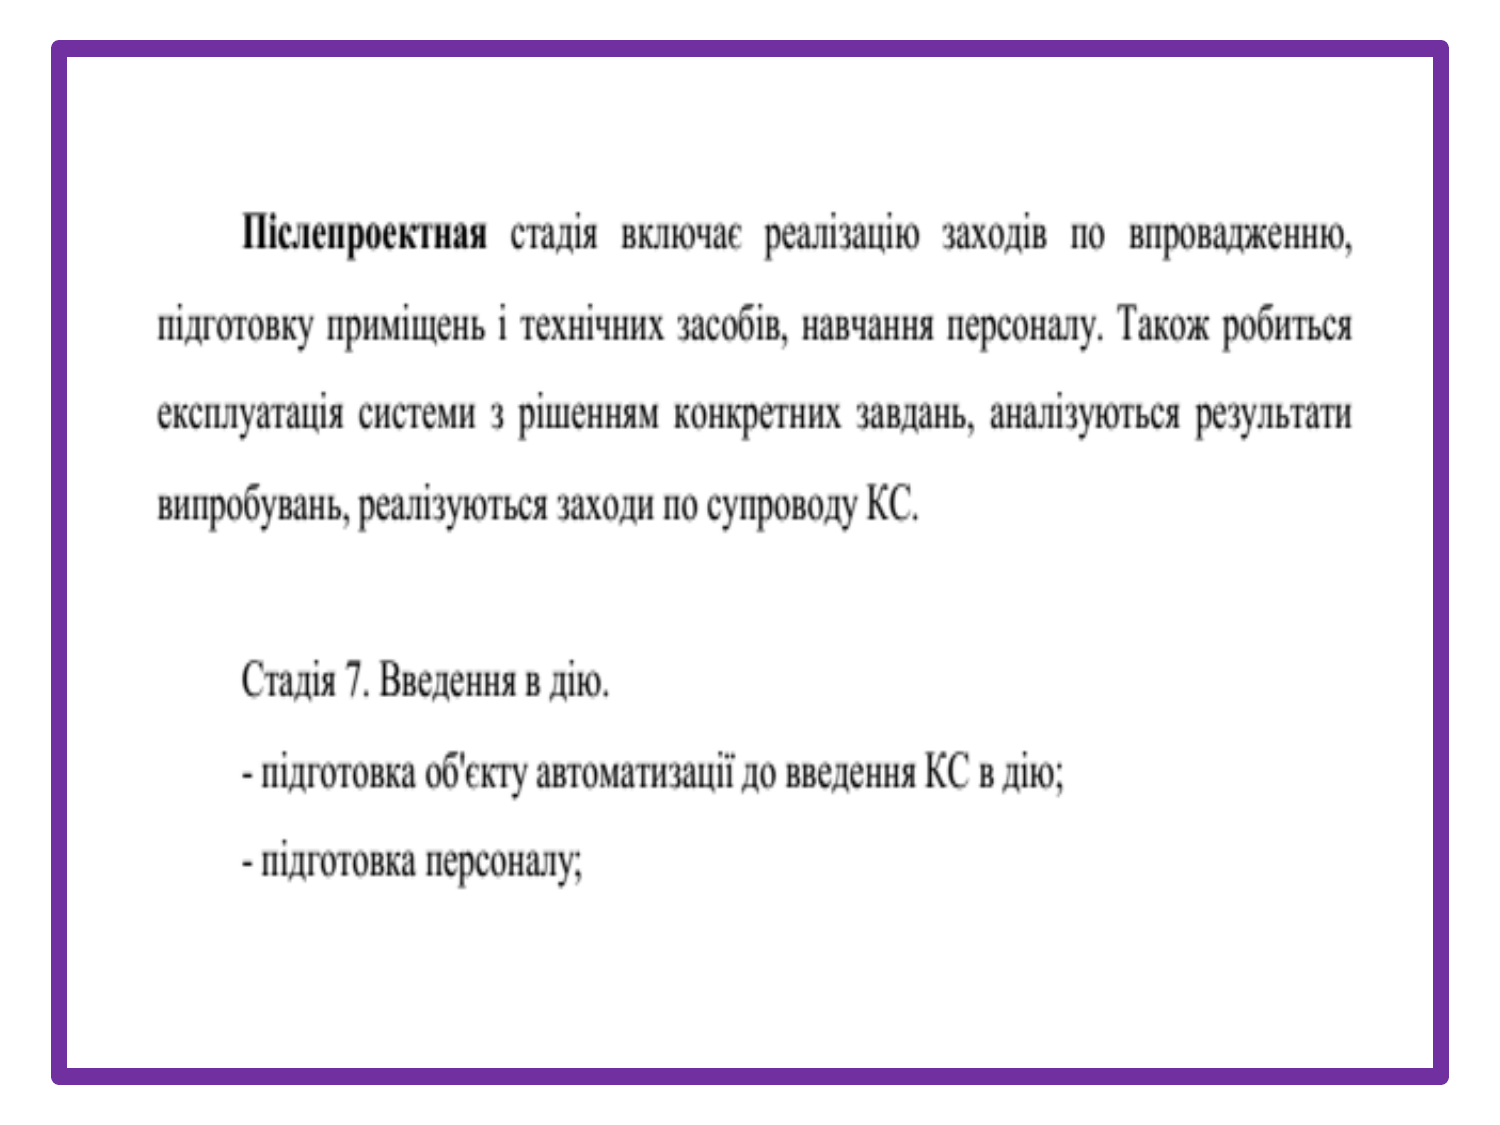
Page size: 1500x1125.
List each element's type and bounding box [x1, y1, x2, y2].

picture [147, 184, 1377, 929]
text_box [57, 47, 1443, 1078]
